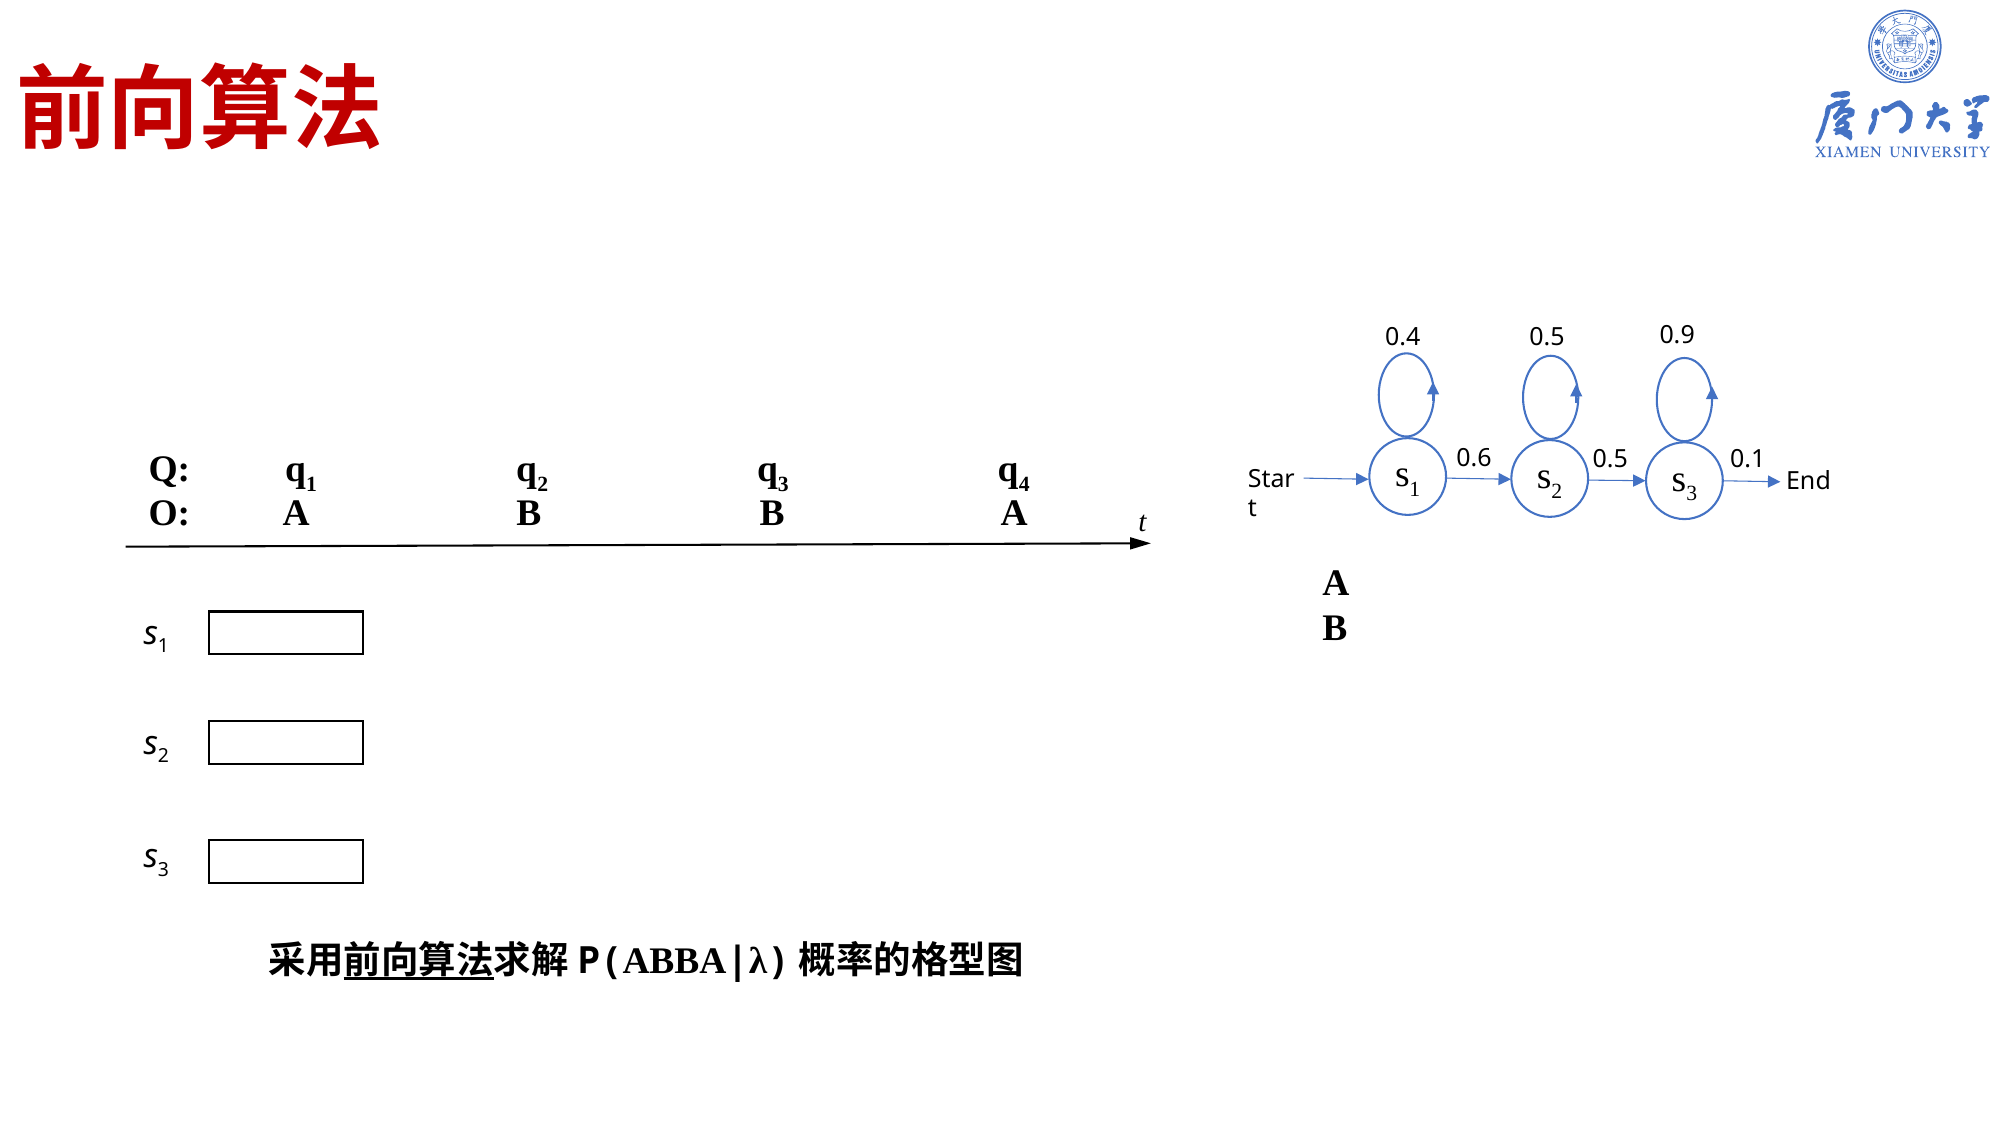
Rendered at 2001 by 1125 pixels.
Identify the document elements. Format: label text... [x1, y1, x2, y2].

text_box t [1123, 494, 1180, 545]
text_box 采用前向算法求解P(ABBA|λ)概率的格型图 [253, 929, 1100, 989]
text_box Q: q1 q2 q3 q4 O: A B B A [133, 436, 1232, 536]
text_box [79, 603, 234, 883]
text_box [1232, 311, 1855, 657]
text_box [1130, 545, 1146, 550]
title 前向算法 [1, 3, 1727, 221]
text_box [234, 611, 363, 883]
